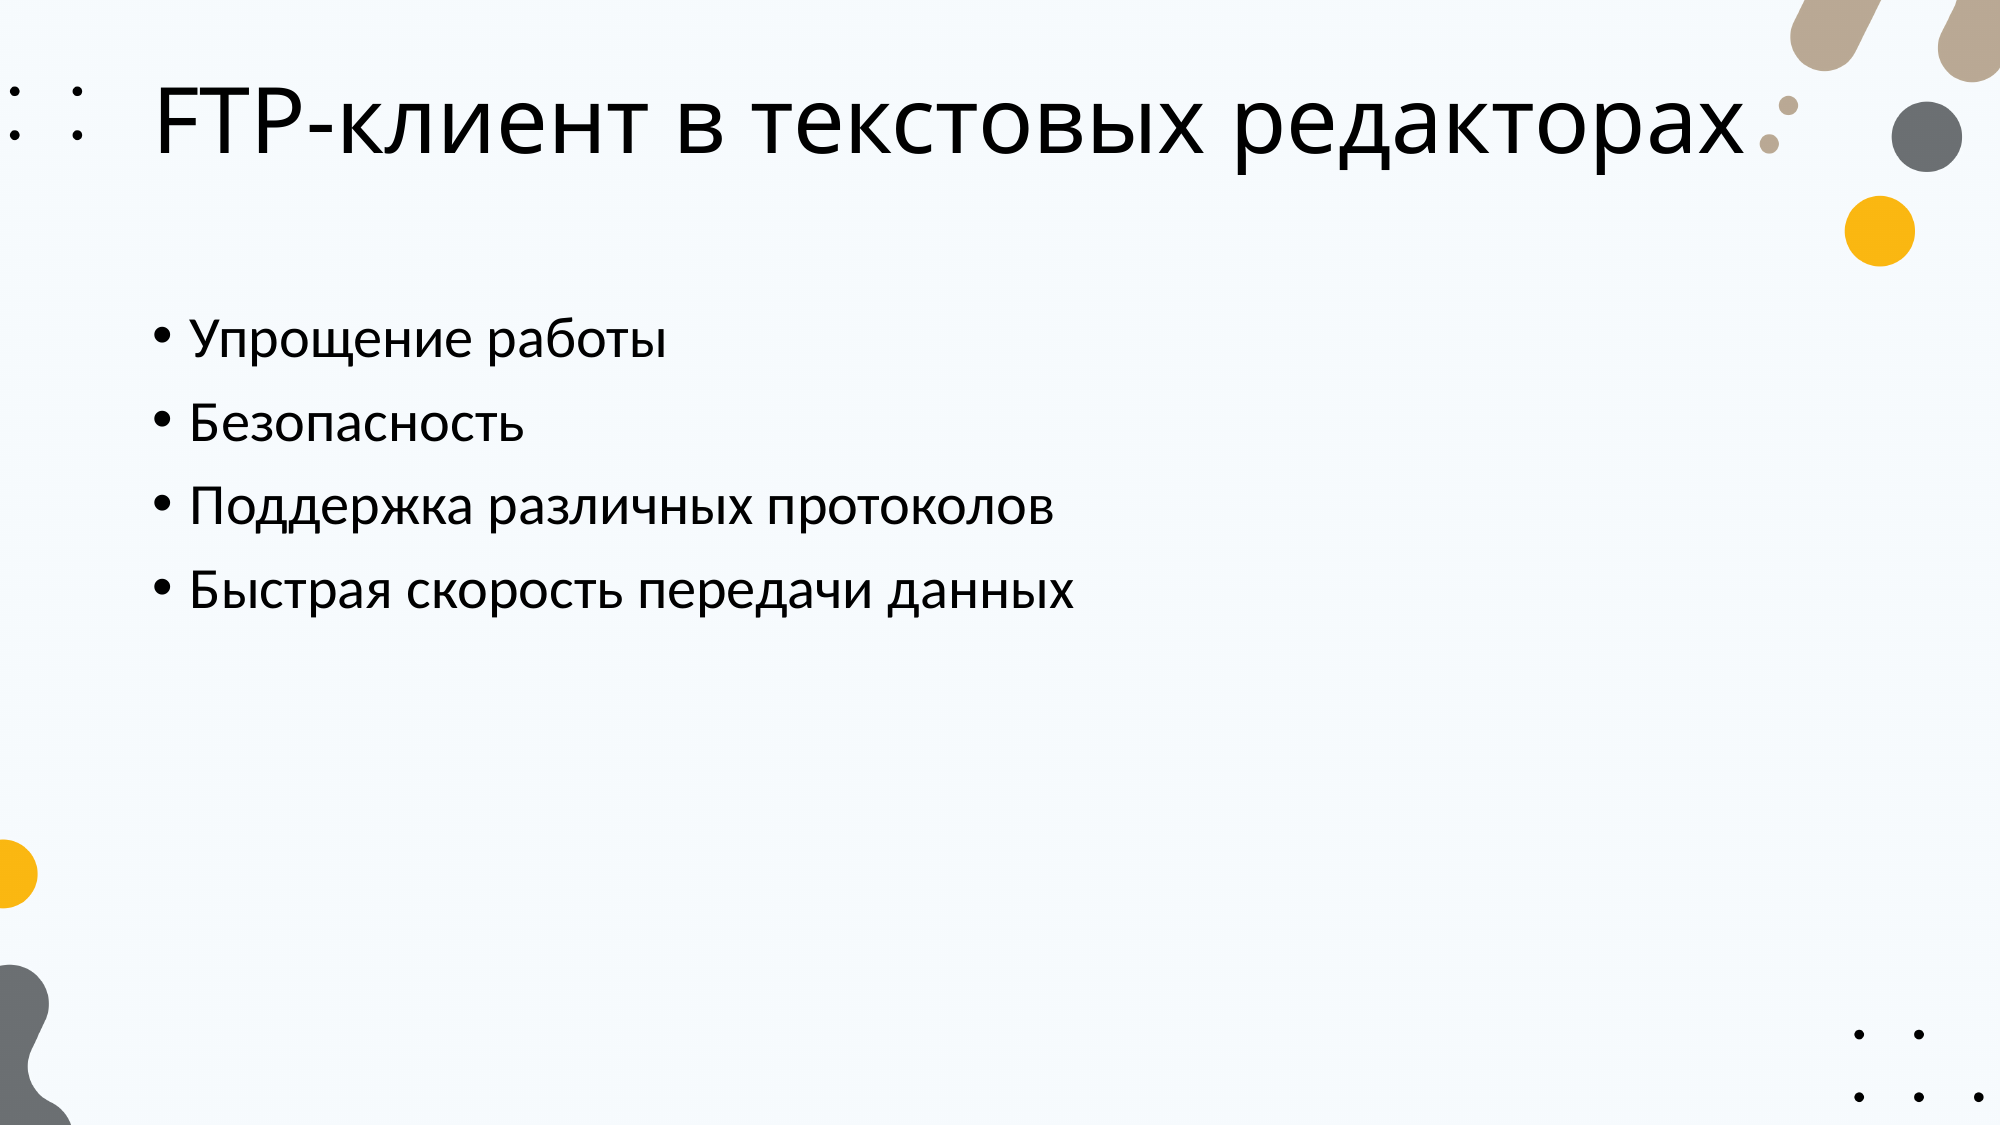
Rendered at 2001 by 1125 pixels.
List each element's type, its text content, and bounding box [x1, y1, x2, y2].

picture [0, 0, 2000, 1125]
title FTP-клиент в текстовых редакторах [137, 59, 1863, 188]
list Упрощение работы Безопасность Поддержка различных протоколов Быстрая скорость передачи данных [137, 299, 1863, 1014]
